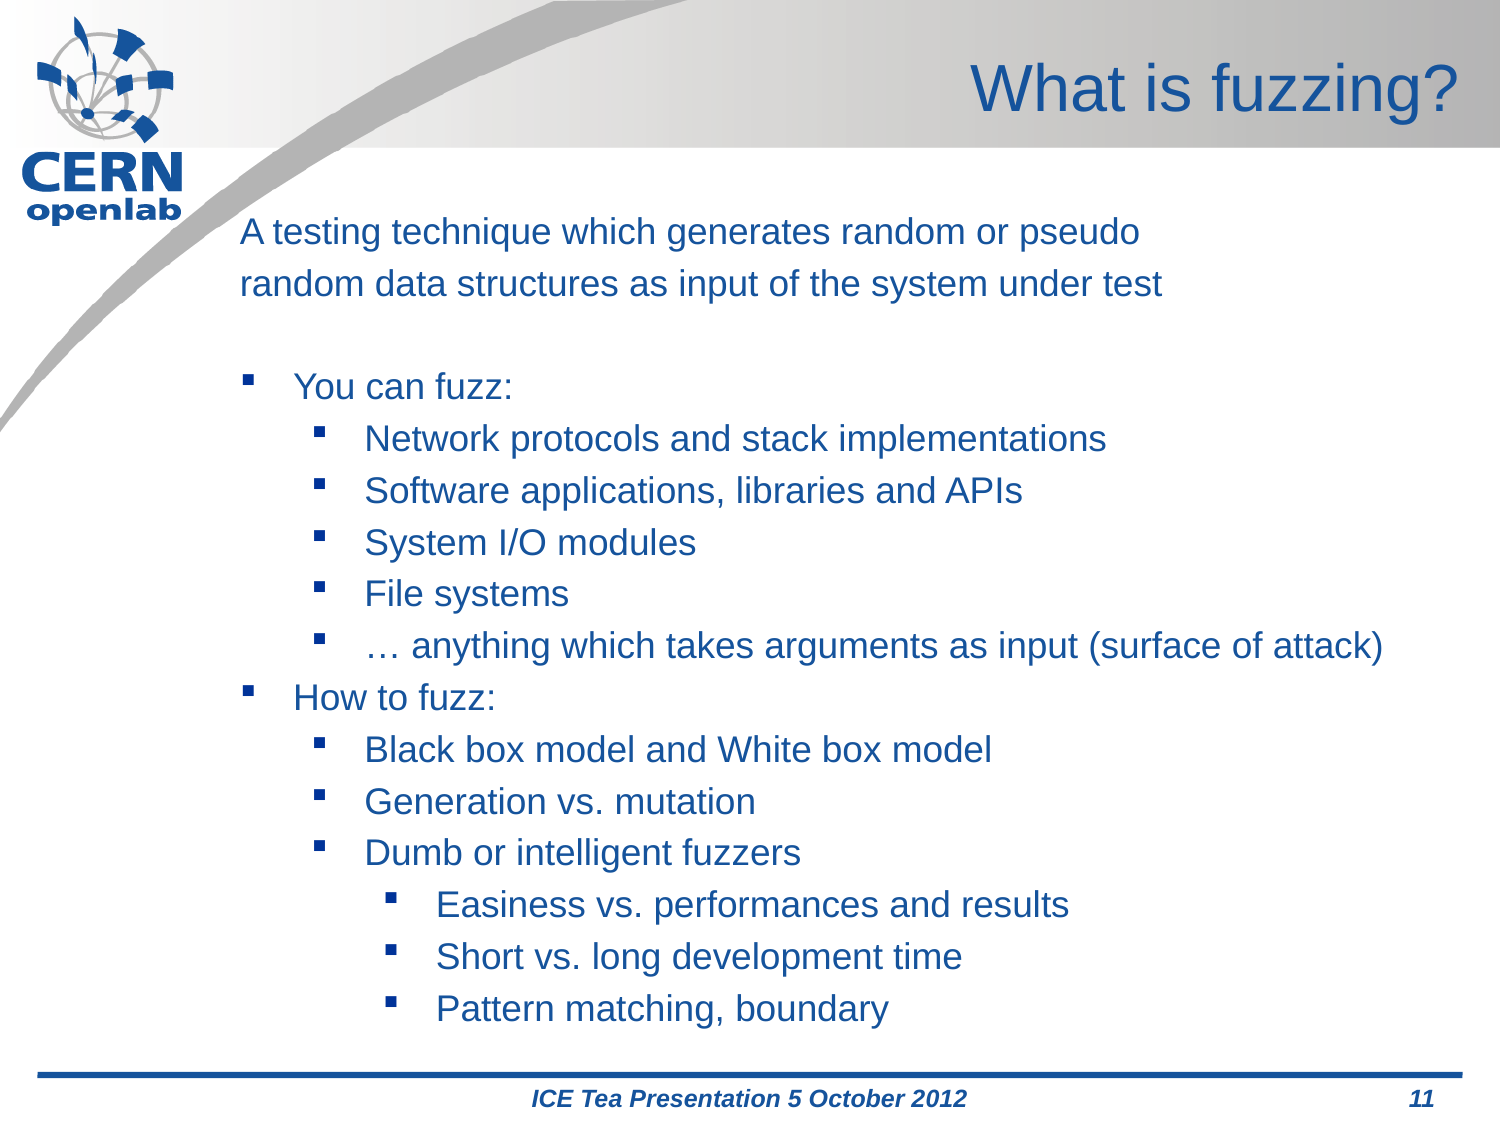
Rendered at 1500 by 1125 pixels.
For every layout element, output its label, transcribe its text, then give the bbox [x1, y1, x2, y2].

text_box What is fuzzing? [362, 37, 1475, 133]
text_box A testing technique which generates random or pseudo random data structures as input of the system under test You can fuzz: Network protocols and stack implementations Software applications, libraries and APIs System I/O modules File systems … anything which takes arguments as input (surface of attack) How to fuzz: Black box model and White box model Generation vs. mutation Dumb or intelligent fuzzers Easiness vs. performances and results Short vs. long development time Pattern matching, boundary [225, 199, 1475, 1038]
slide_number 11 [1287, 1074, 1451, 1125]
text_box [222, 187, 1461, 1055]
footer ICE Tea Presentation 5 October 2012 [424, 1074, 1076, 1125]
picture [0, 0, 1500, 570]
